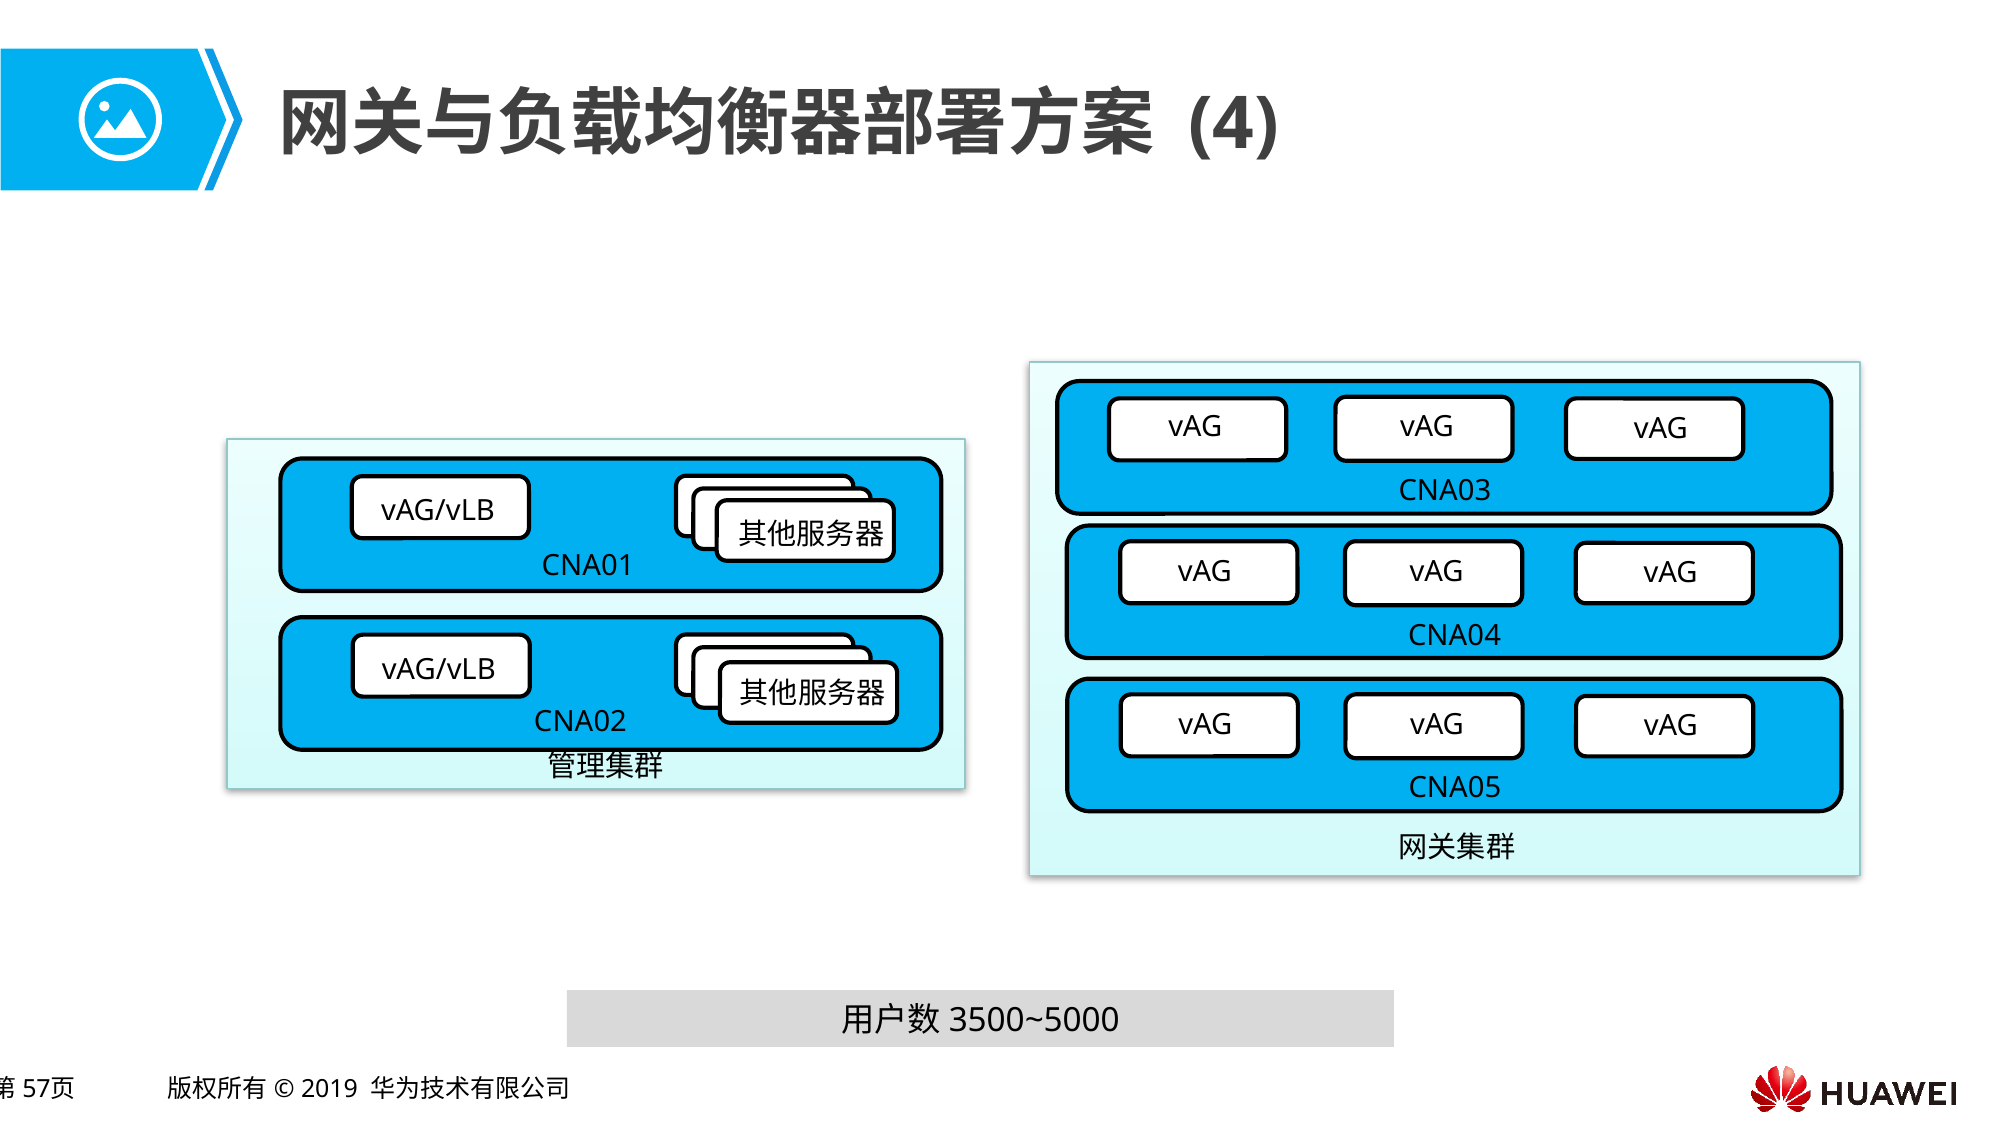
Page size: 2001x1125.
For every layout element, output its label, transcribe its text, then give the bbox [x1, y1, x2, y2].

text_box [717, 660, 899, 725]
text_box vAG [1385, 400, 1534, 450]
text_box [714, 498, 896, 563]
text_box [350, 632, 532, 699]
text_box [1563, 396, 1745, 461]
text_box [349, 474, 532, 541]
text_box [1106, 396, 1289, 463]
picture [1751, 1066, 1956, 1112]
text_box 管理集群 [532, 752, 681, 790]
text_box [278, 615, 944, 752]
title 网关与负载均衡器部署方案 (4) [261, 67, 1875, 173]
text_box [673, 632, 856, 697]
text_box [1573, 693, 1756, 759]
text_box vAG [1619, 401, 1768, 452]
text_box [226, 438, 966, 789]
text_box [1055, 378, 1834, 516]
text_box vAG [1153, 400, 1302, 450]
text_box vAG [1629, 699, 1778, 749]
text_box vAG/vLB [367, 642, 516, 693]
text_box [1065, 676, 1844, 814]
text_box vAG [1163, 697, 1312, 748]
text_box CNA01 [527, 539, 675, 589]
text_box [1029, 361, 1861, 876]
text_box CNA03 [1384, 464, 1532, 514]
text_box vAG [1163, 544, 1312, 595]
text_box vAG [1395, 697, 1544, 748]
text_box CNA02 [519, 695, 668, 745]
text_box [278, 456, 944, 594]
text_box [1118, 692, 1300, 759]
text_box CNA05 [1394, 761, 1542, 811]
text_box [691, 486, 873, 552]
text_box vAG/vLB [366, 484, 515, 534]
text_box [691, 645, 873, 710]
text_box [1342, 539, 1525, 608]
text_box vAG [1395, 544, 1543, 595]
text_box 其他服务器 [723, 508, 910, 558]
text_box 用户数3500~5000 [566, 990, 1394, 1047]
text_box 其他服务器 [725, 667, 911, 717]
text_box [673, 473, 856, 539]
text_box [1333, 394, 1515, 463]
text_box [1573, 540, 1755, 606]
text_box [1064, 523, 1844, 661]
text_box vAG [1629, 546, 1777, 596]
text_box CNA04 [1393, 608, 1542, 658]
text_box [1118, 539, 1300, 606]
text_box 网关集群 [1384, 821, 1532, 871]
text_box [1343, 692, 1525, 761]
